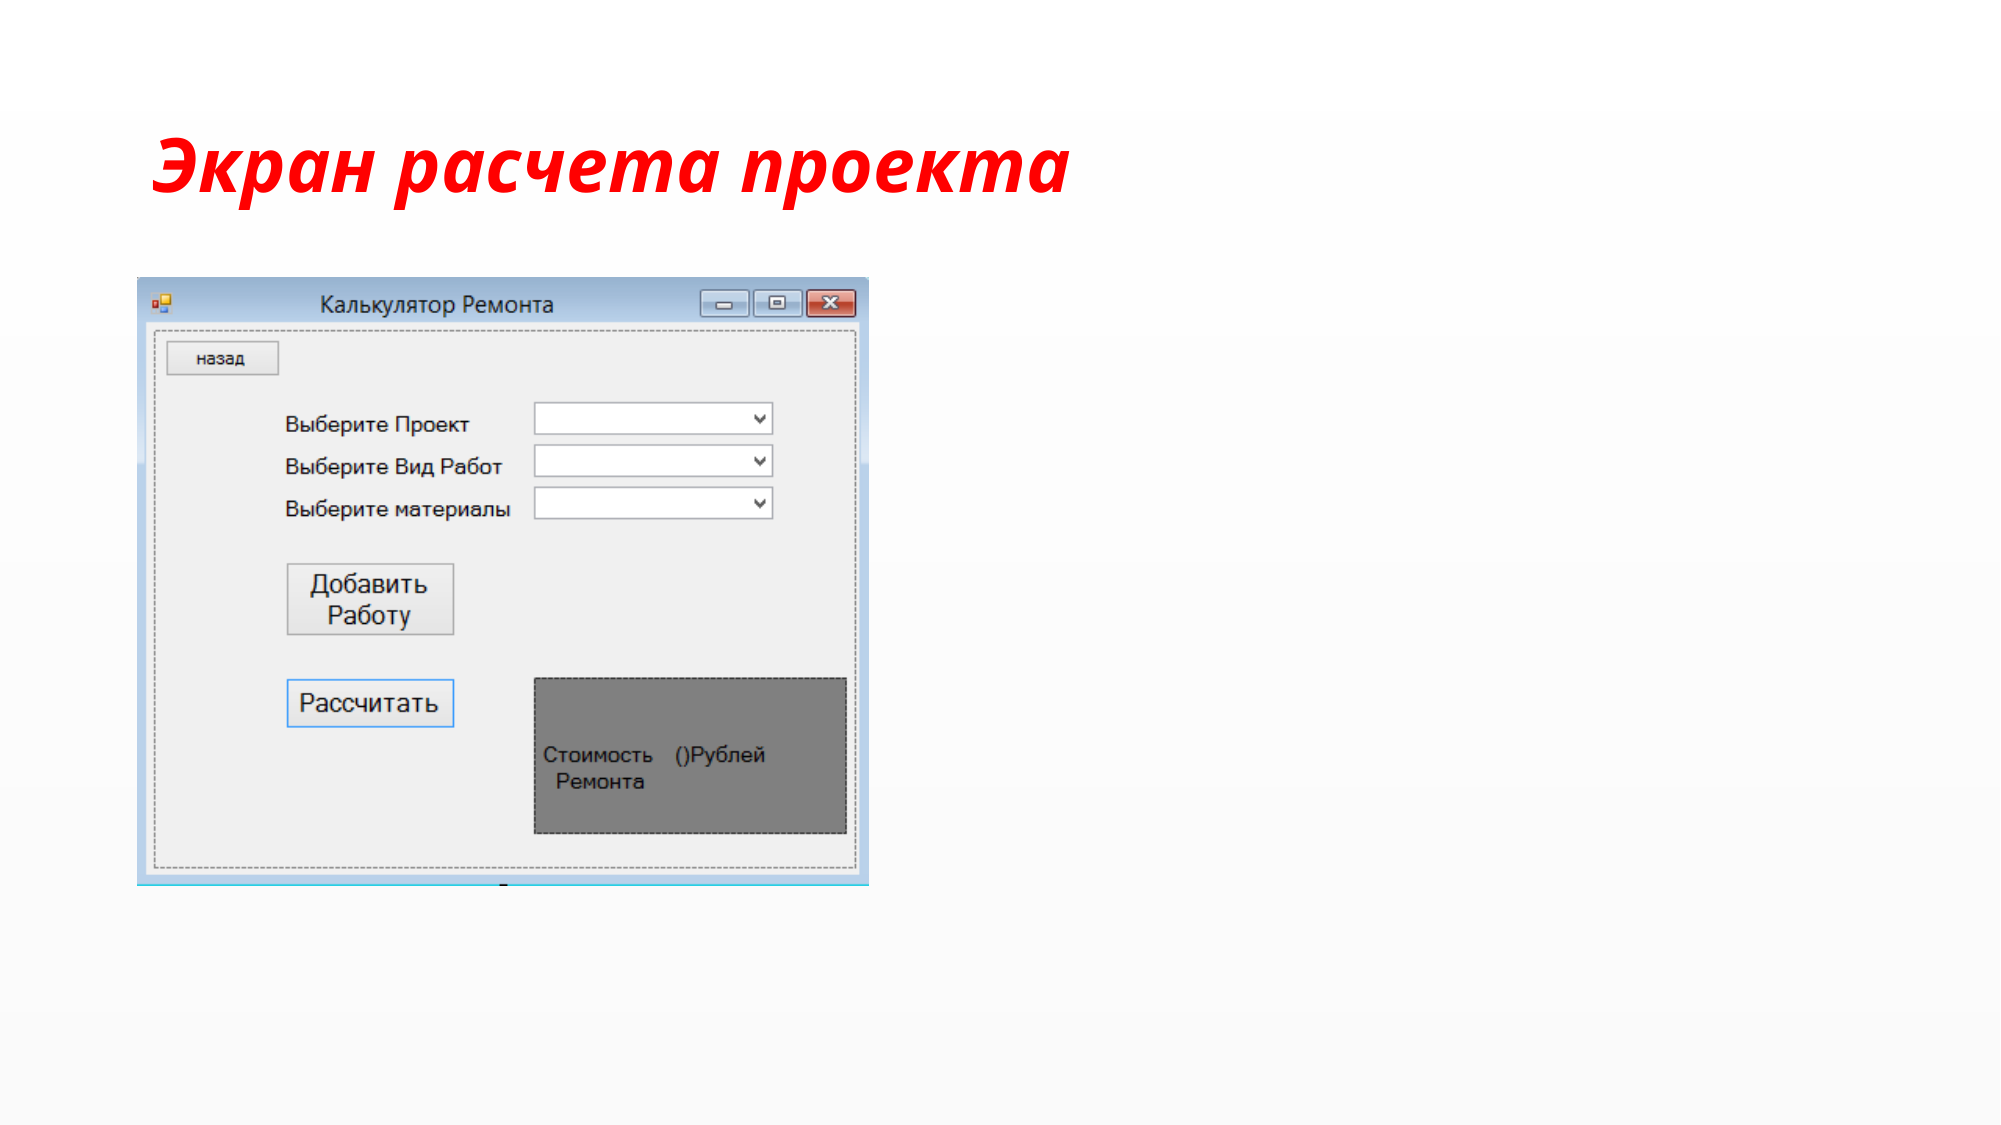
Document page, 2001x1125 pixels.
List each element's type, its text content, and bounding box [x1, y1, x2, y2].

title Экран расчета проекта [137, 59, 1863, 278]
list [137, 277, 869, 886]
